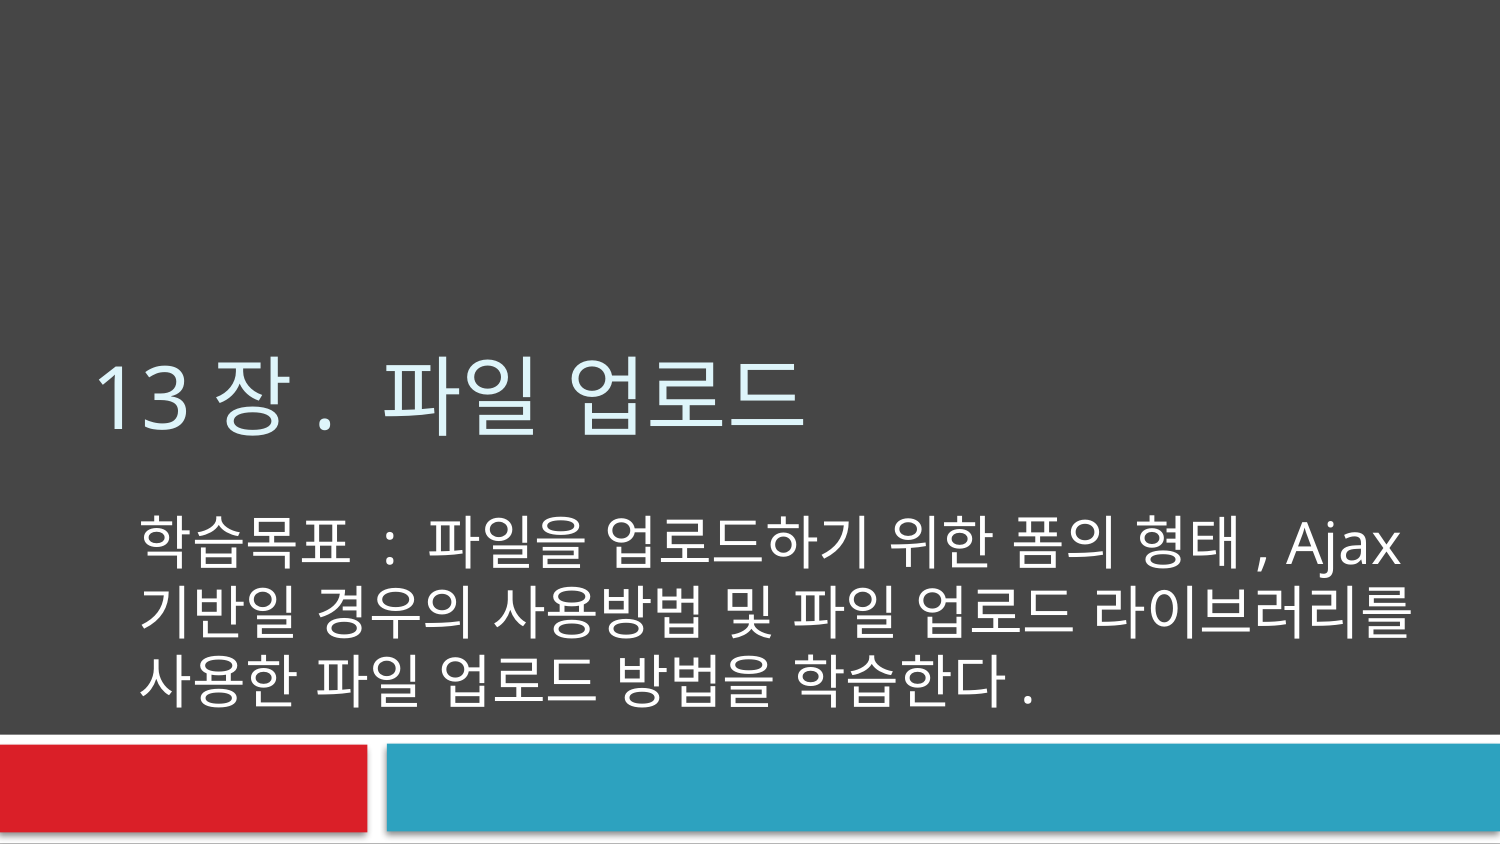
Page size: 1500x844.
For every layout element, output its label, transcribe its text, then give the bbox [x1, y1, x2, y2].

subtitle 학습목표 : 파일을 업로드하기 위한 폼의 형태, Ajax기반일 경우의 사용방법 및 파일 업로드 라이브러리를 사용한 파일 업로드 방법을 학습한다. [123, 492, 1500, 729]
title 13장. 파일 업로드 [76, 303, 1465, 455]
